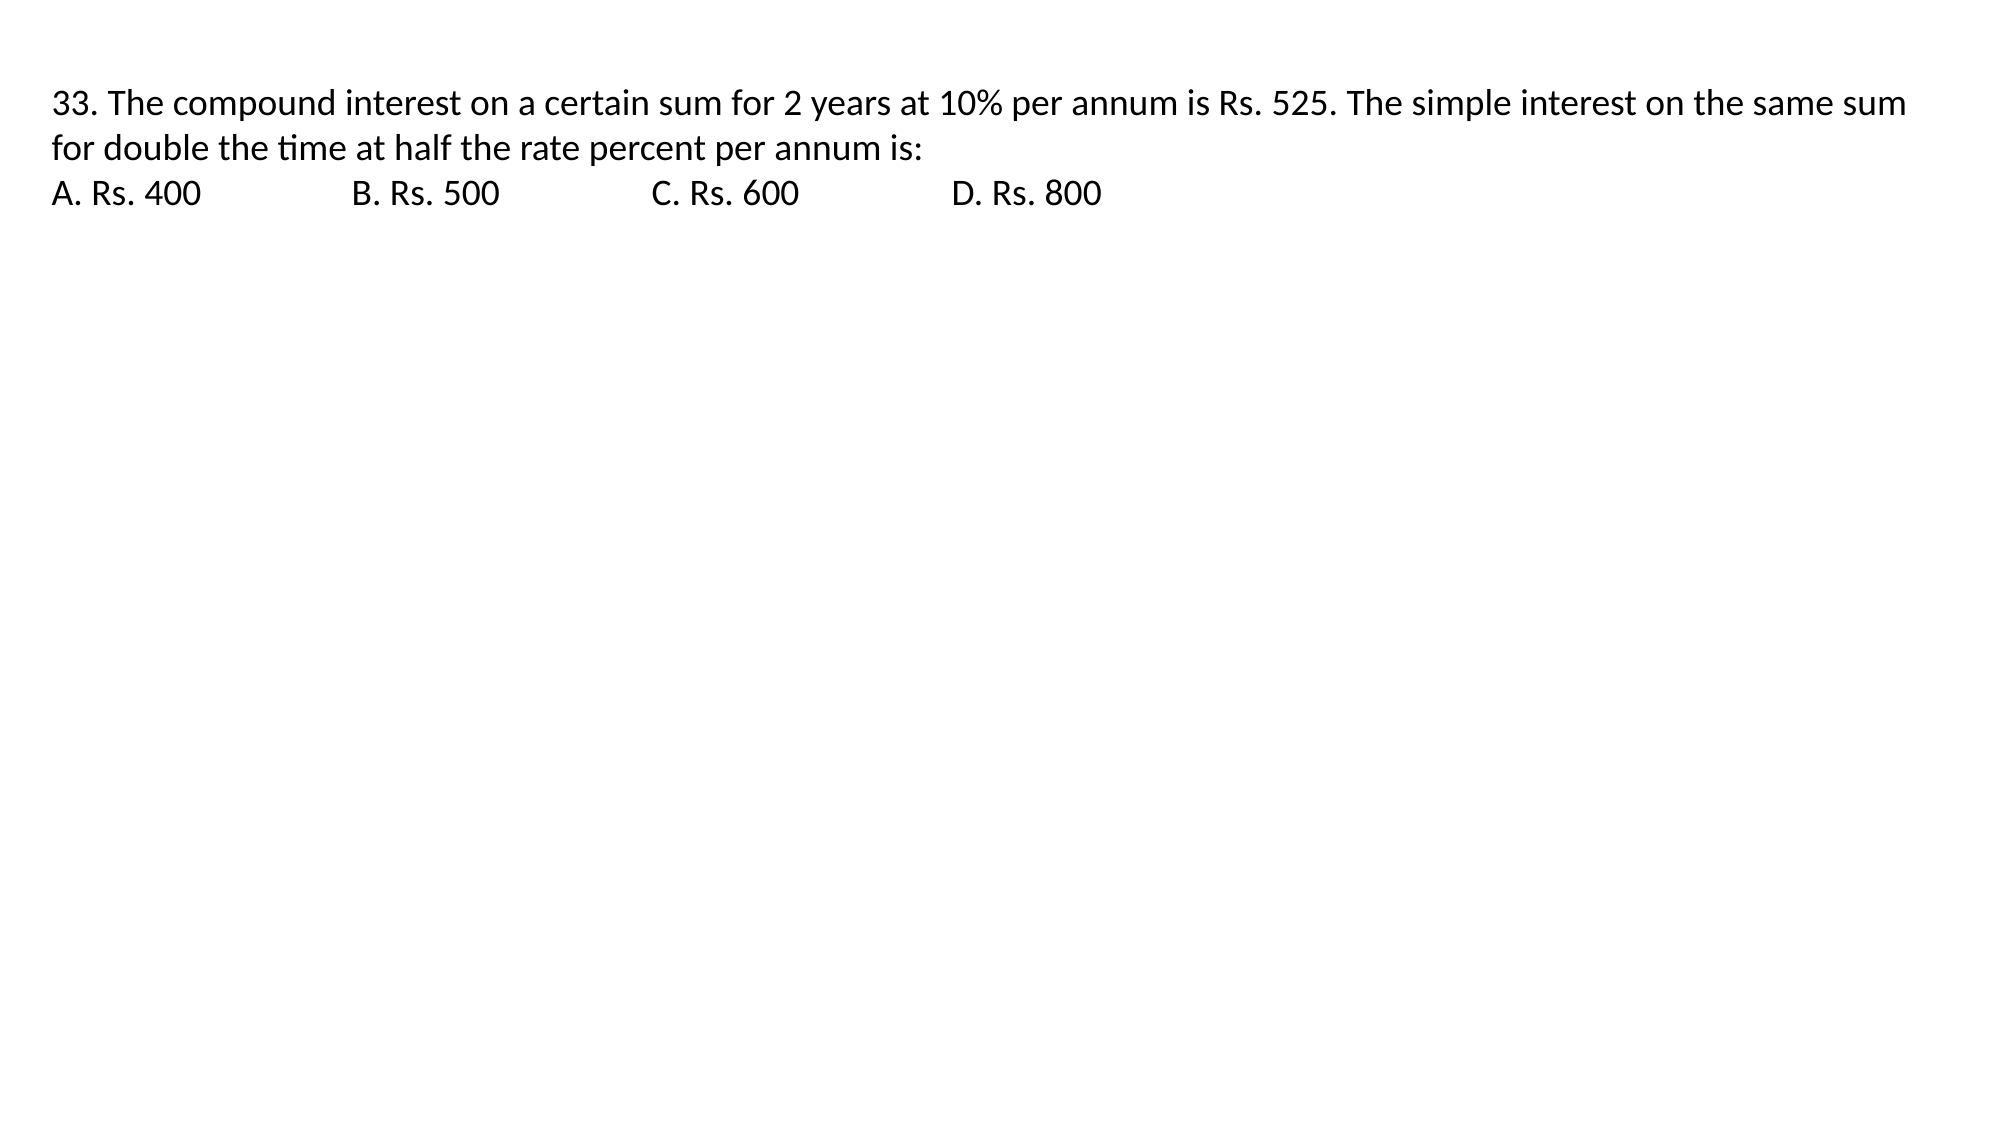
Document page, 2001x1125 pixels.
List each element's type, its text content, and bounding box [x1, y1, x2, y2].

text_box 33. The compound interest on a certain sum for 2 years at 10% per annum is Rs. 525. The simple interest on the same sum for double the time at half the rate percent per annum is: A. Rs. 400 B. Rs. 500 C. Rs. 600 D. Rs. 800 [36, 70, 1953, 221]
